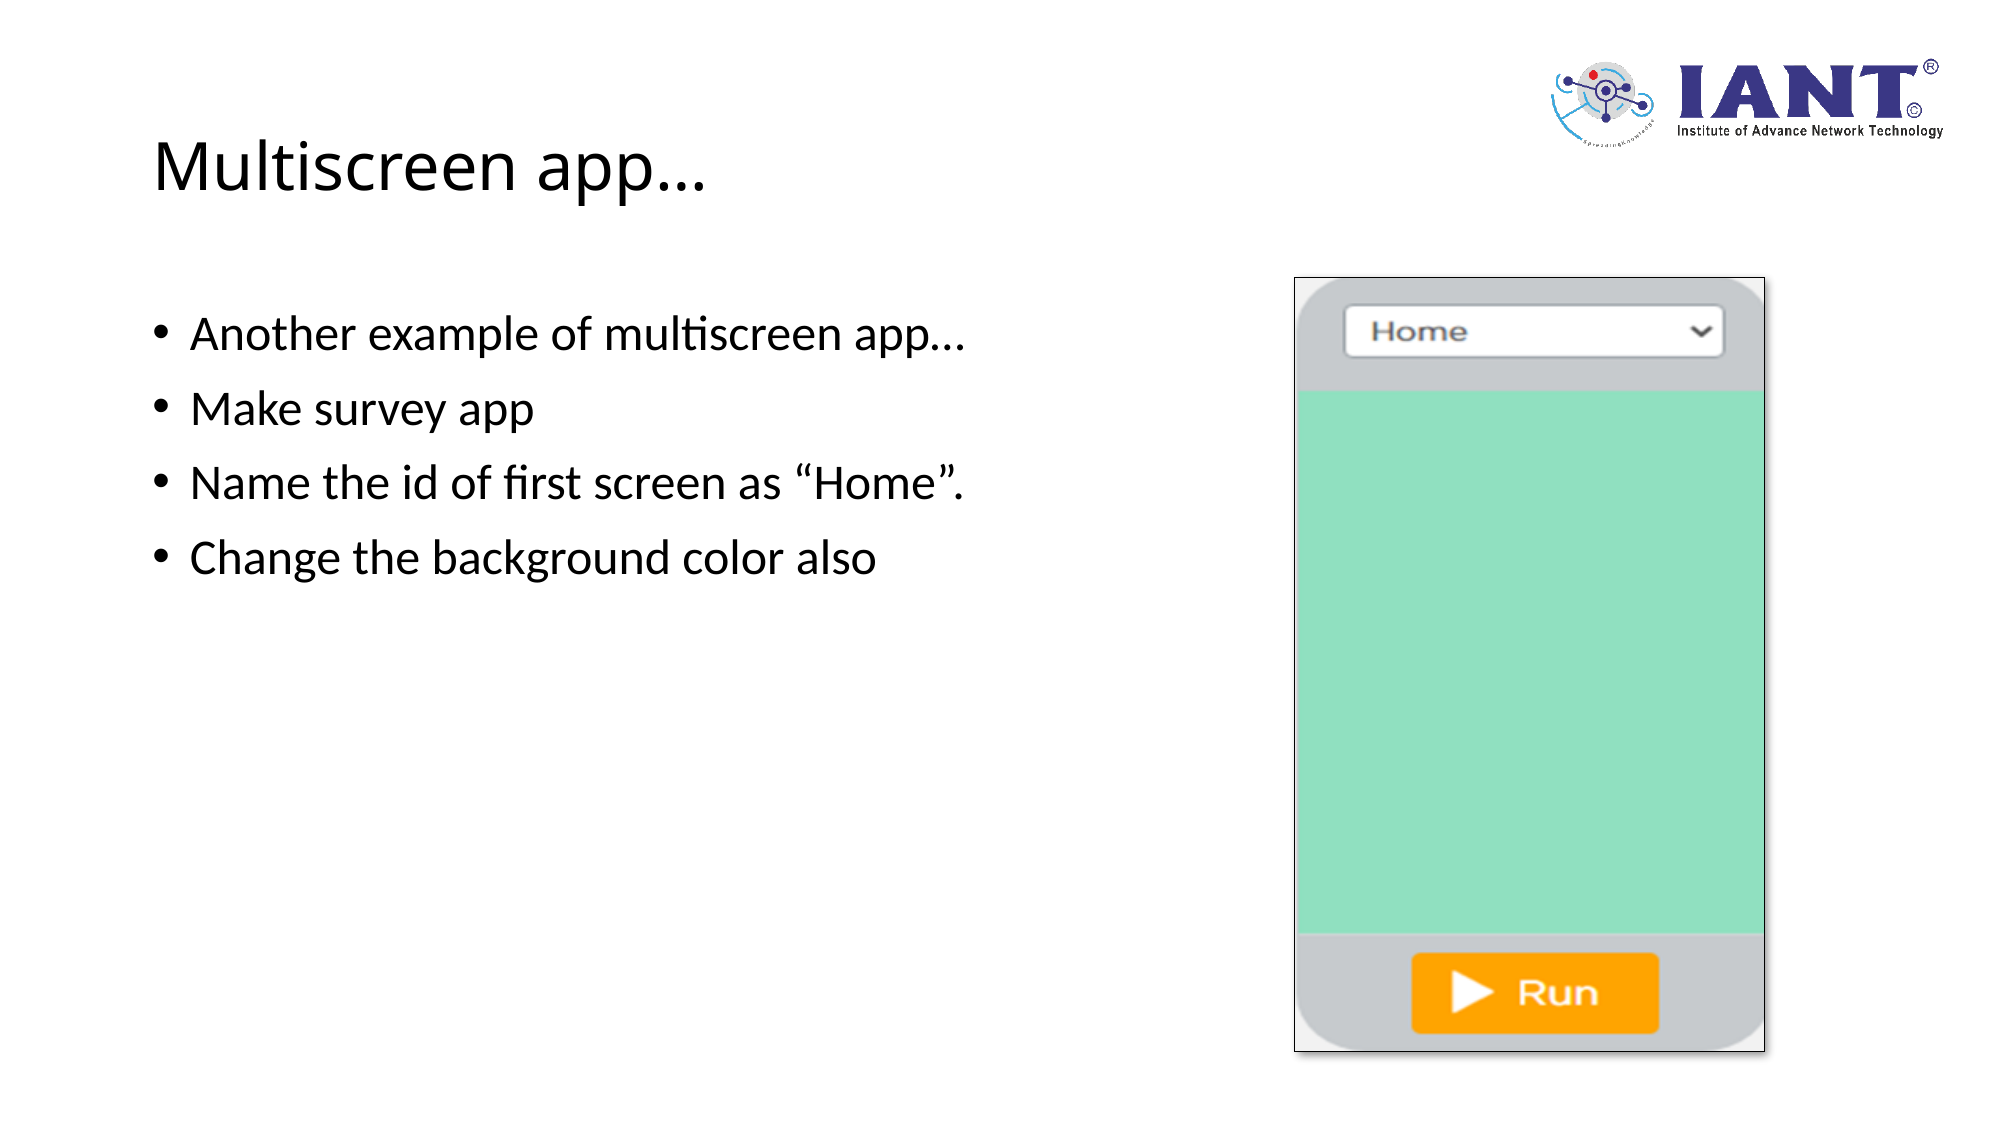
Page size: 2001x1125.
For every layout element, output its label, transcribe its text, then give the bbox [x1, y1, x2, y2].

title Multiscreen app… [137, 59, 1863, 278]
picture [1529, 37, 1972, 158]
list Another example of multiscreen app… Make survey app Name the id of first screen as “Home”. Change the background color also [137, 299, 983, 953]
picture [1294, 277, 1764, 1051]
